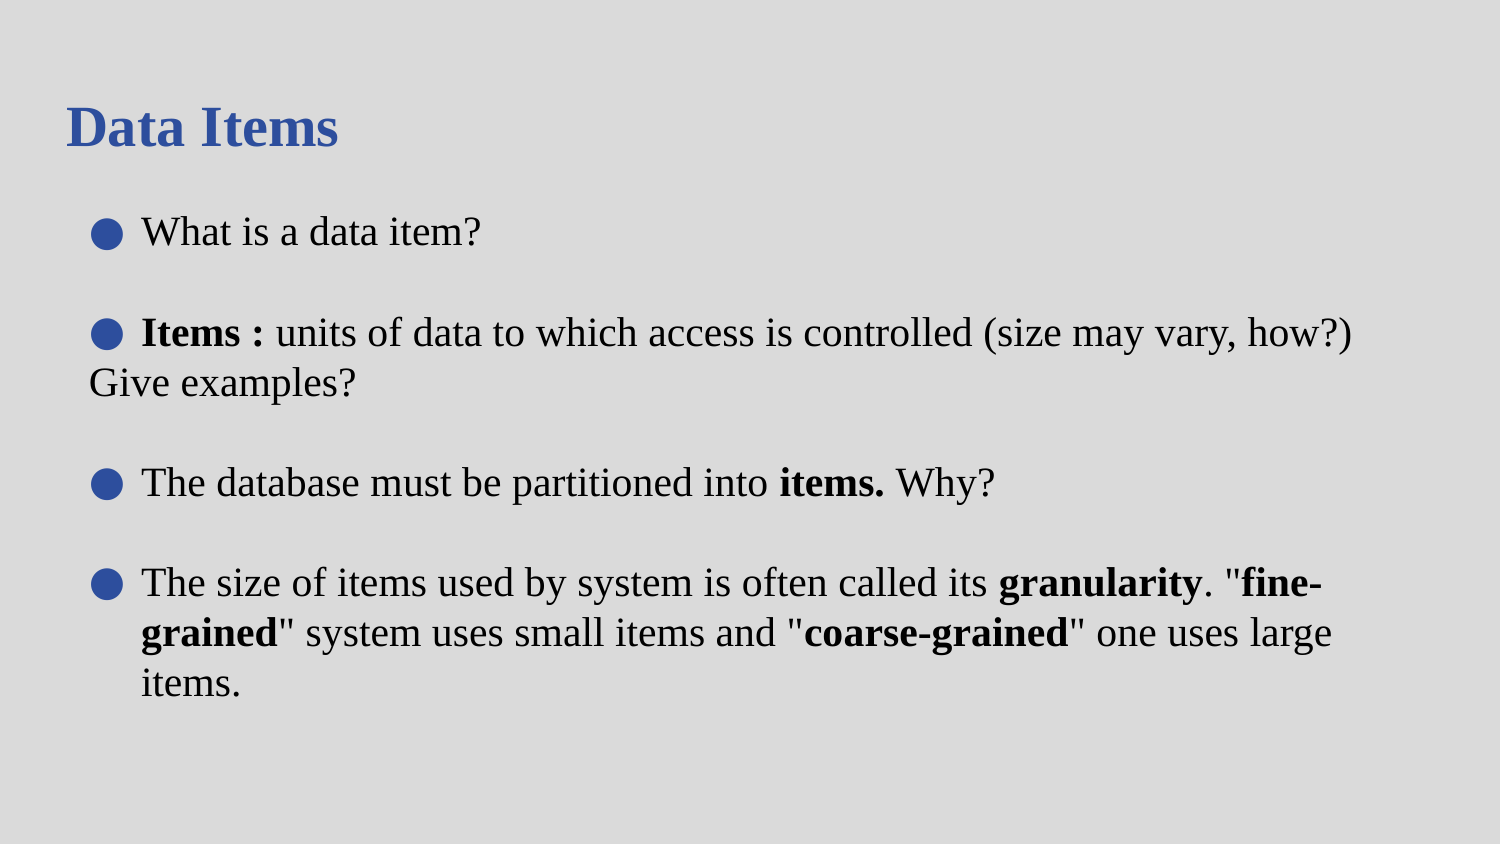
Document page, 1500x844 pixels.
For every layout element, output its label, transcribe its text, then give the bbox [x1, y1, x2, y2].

list What is a data item? Items : units of data to which access is controlled (size may vary, how?) Give examples? The database must be partitioned into items. Why? The size of items used by system is often called its granularity. "fine-grained" system uses small items and "coarse-grained" one uses large items. [51, 189, 1449, 750]
title Data Items [51, 72, 1449, 167]
